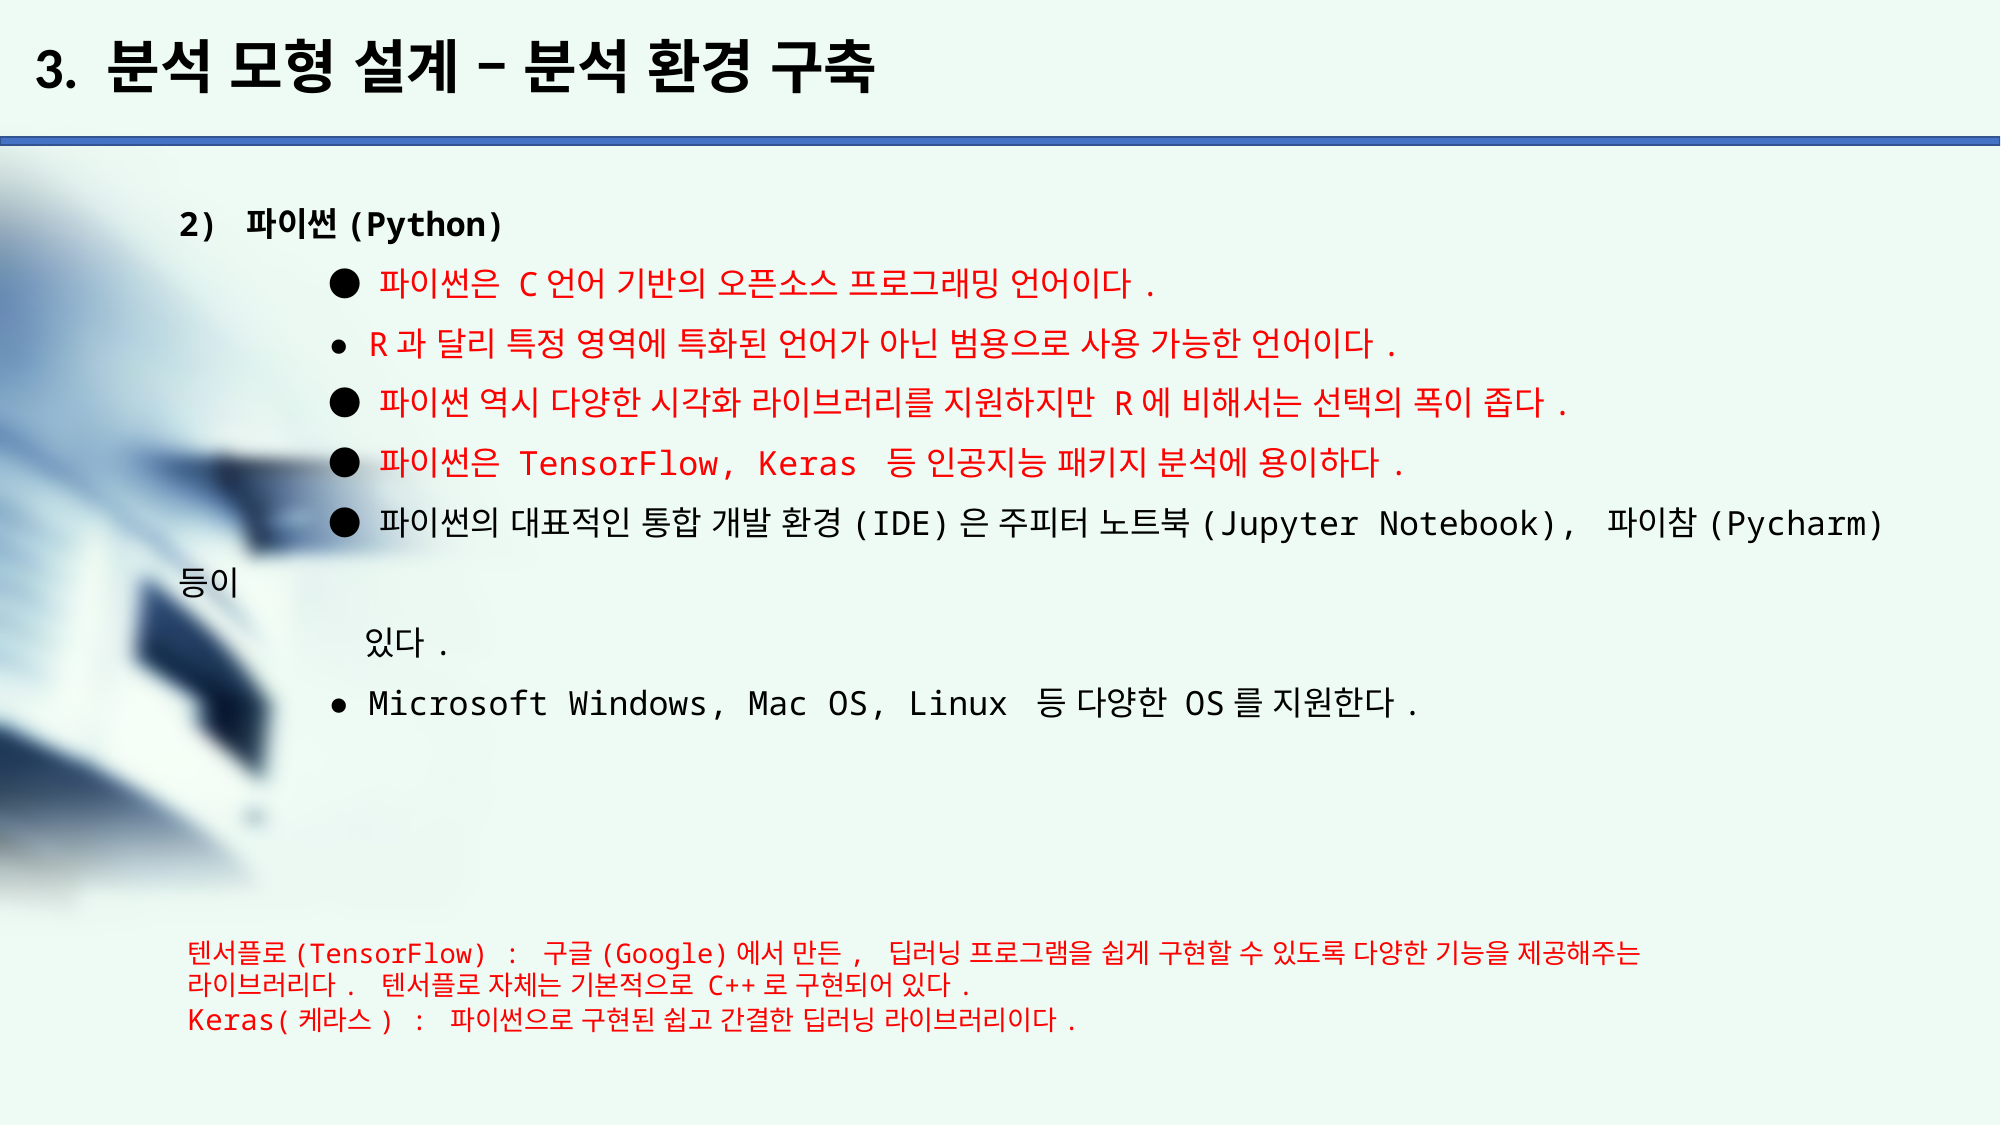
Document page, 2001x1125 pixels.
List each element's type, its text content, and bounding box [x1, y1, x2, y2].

text_box 2) 파이썬(Python) ● 파이썬은 C언어 기반의 오픈소스 프로그래밍 언어이다. ● R과 달리 특정 영역에 특화된 언어가 아닌 범용으로 사용 가능한 언어이다. ● 파이썬 역시 다양한 시각화 라이브러리를 지원하지만 R에 비해서는 선택의 폭이 좁다. ● 파이썬은 TensorFlow, Keras 등 인공지능 패키지 분석에 용이하다. ● 파이썬의 대표적인 통합 개발 환경(IDE)은 주피터 노트북(Jupyter Notebook), 파이참(Pycharm) 등이 있다. ● Microsoft Windows, Mac OS, Linux 등 다양한 OS를 지원한다. [163, 175, 1922, 730]
picture [0, 146, 2000, 1125]
text_box 텐서플로(TensorFlow) : 구글(Google)에서 만든, 딥러닝 프로그램을 쉽게 구현할 수 있도록 다양한 기능을 제공해주는 라이브러리다. 텐서플로 자체는 기본적으로 C++로 구현되어 있다. Keras(케라스) : 파이썬으로 구현된 쉽고 간결한 딥러닝 라이브러리이다. [173, 928, 1768, 1044]
picture [0, 0, 2000, 136]
title 3. 분석 모형 설계 – 분석 환경 구축 [19, 14, 1745, 126]
